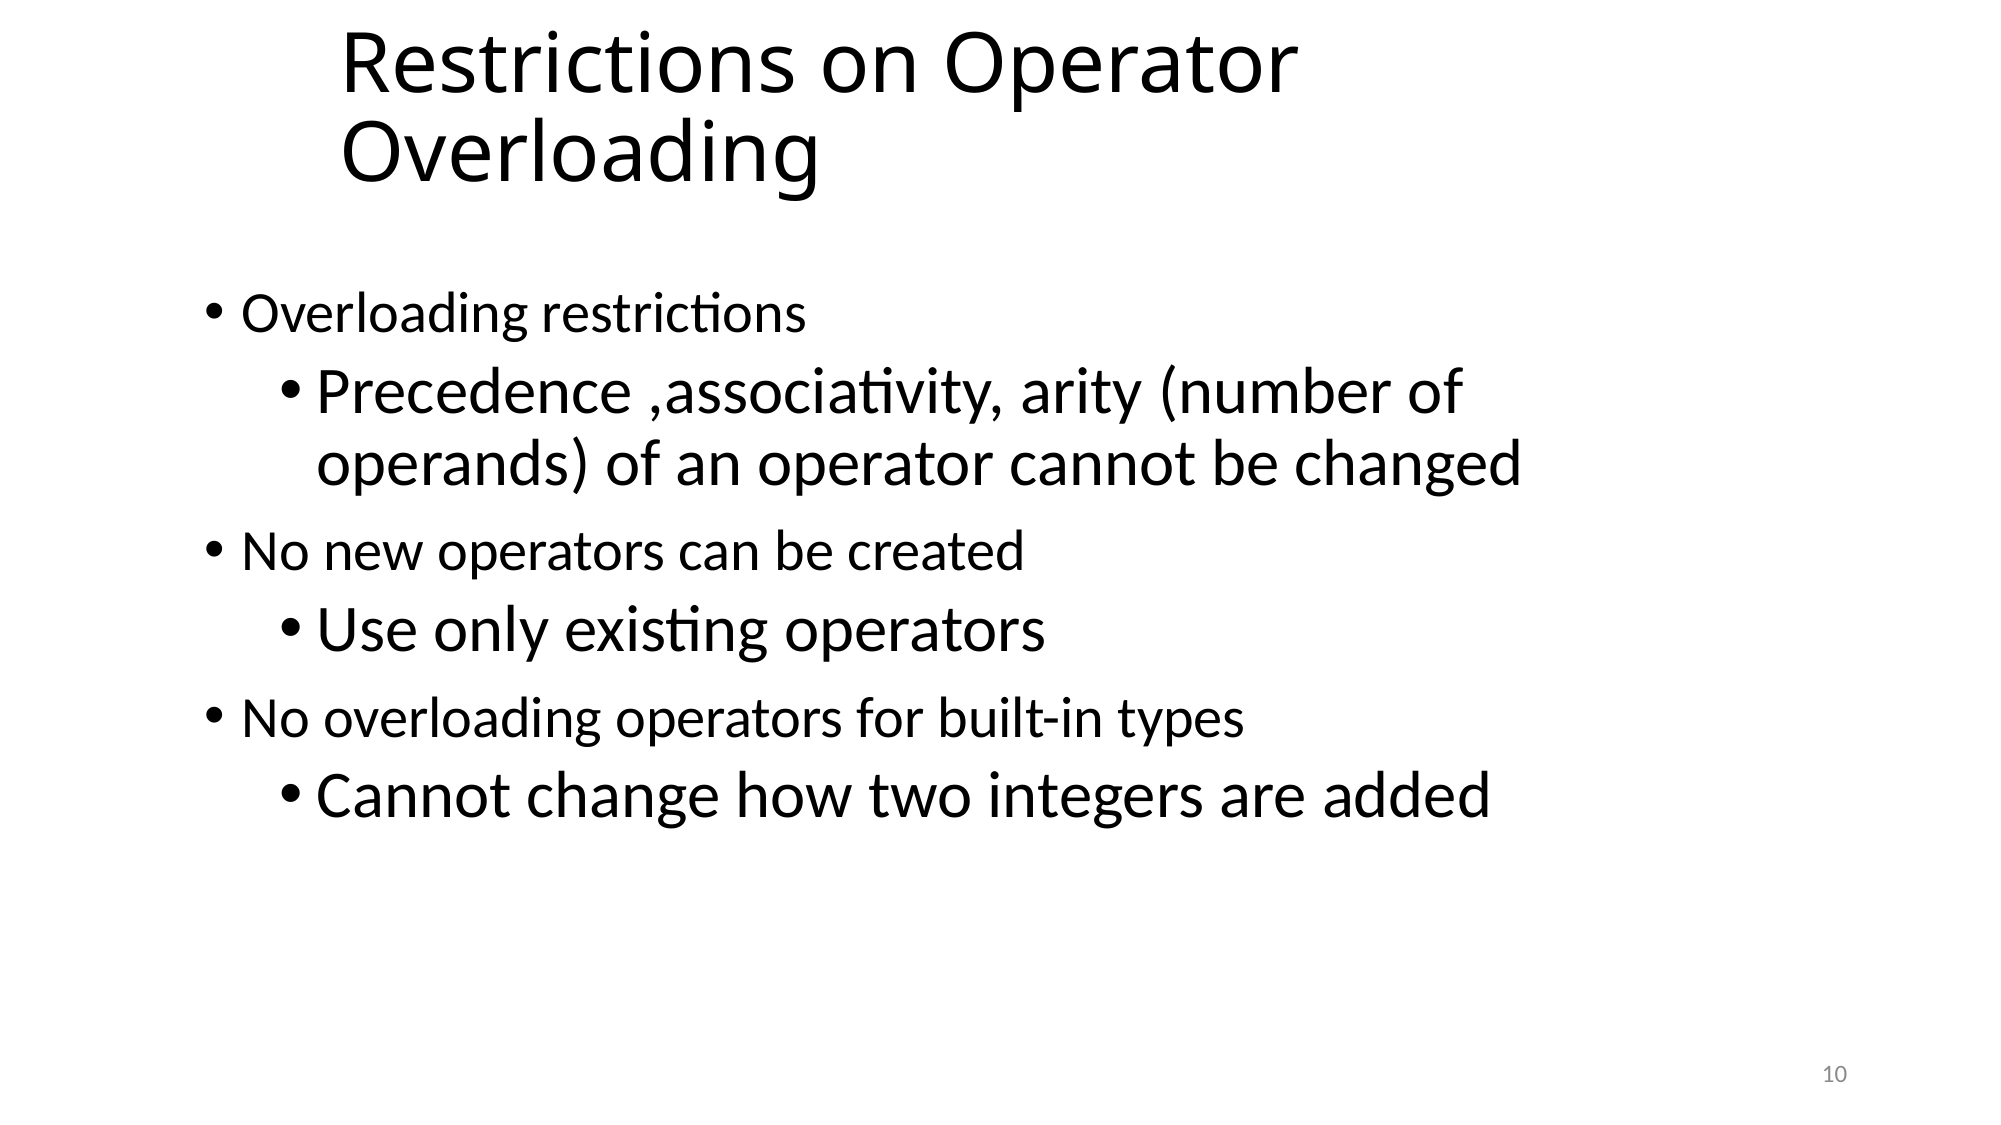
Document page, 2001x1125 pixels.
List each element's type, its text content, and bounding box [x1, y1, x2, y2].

title Restrictions on Operator Overloading [324, 45, 1675, 175]
list Overloading restrictions Precedence ,associativity, arity (number of operands) of an operator cannot be changed No new operators can be created Use only existing operators No overloading operators for built-in types Cannot change how two integers are added [189, 275, 1675, 1050]
slide_number 10 [1412, 1042, 1863, 1103]
